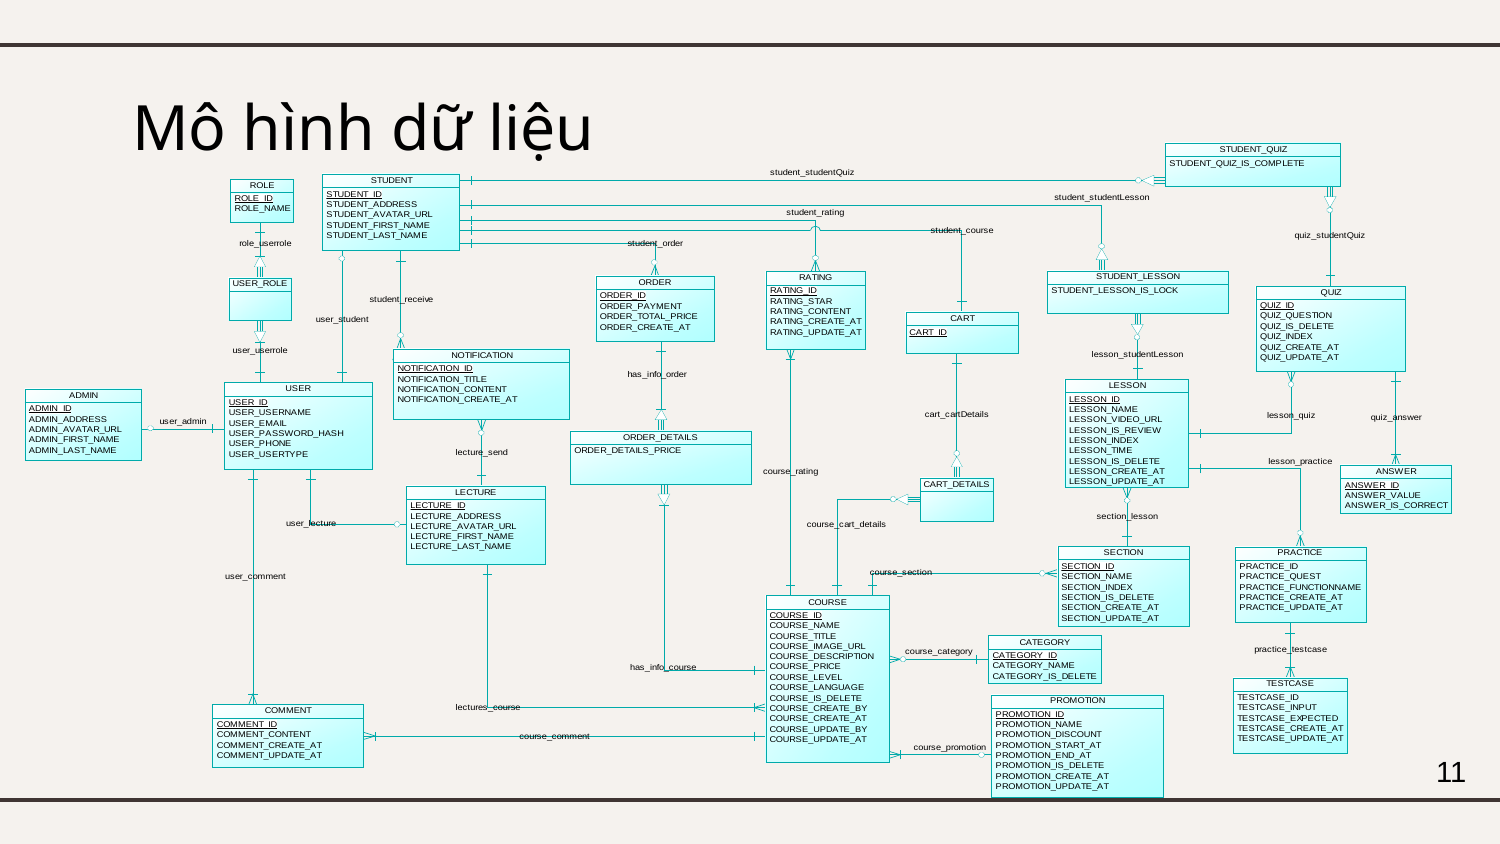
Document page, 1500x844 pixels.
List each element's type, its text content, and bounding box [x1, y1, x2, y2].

title Mô hình dữ liệu [116, 72, 1383, 141]
text_box 11 [1457, 738, 1500, 803]
picture [24, 142, 1454, 800]
